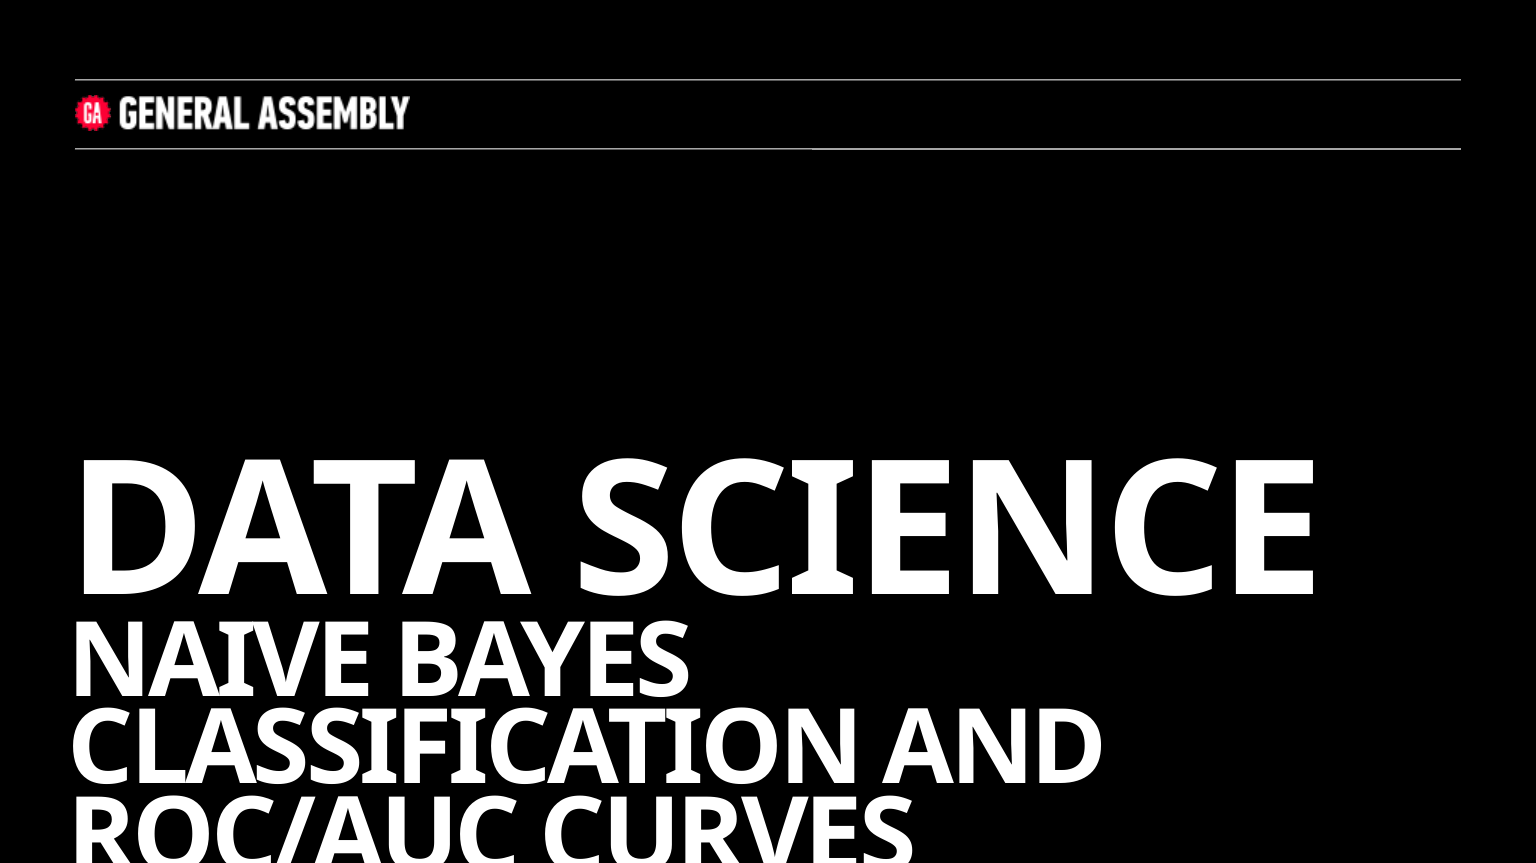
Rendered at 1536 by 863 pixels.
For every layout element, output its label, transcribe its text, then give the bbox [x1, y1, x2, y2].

picture [75, 95, 410, 131]
title DATA SCIENCE naive bayes classification and roc/auc curves [67, 468, 1458, 744]
